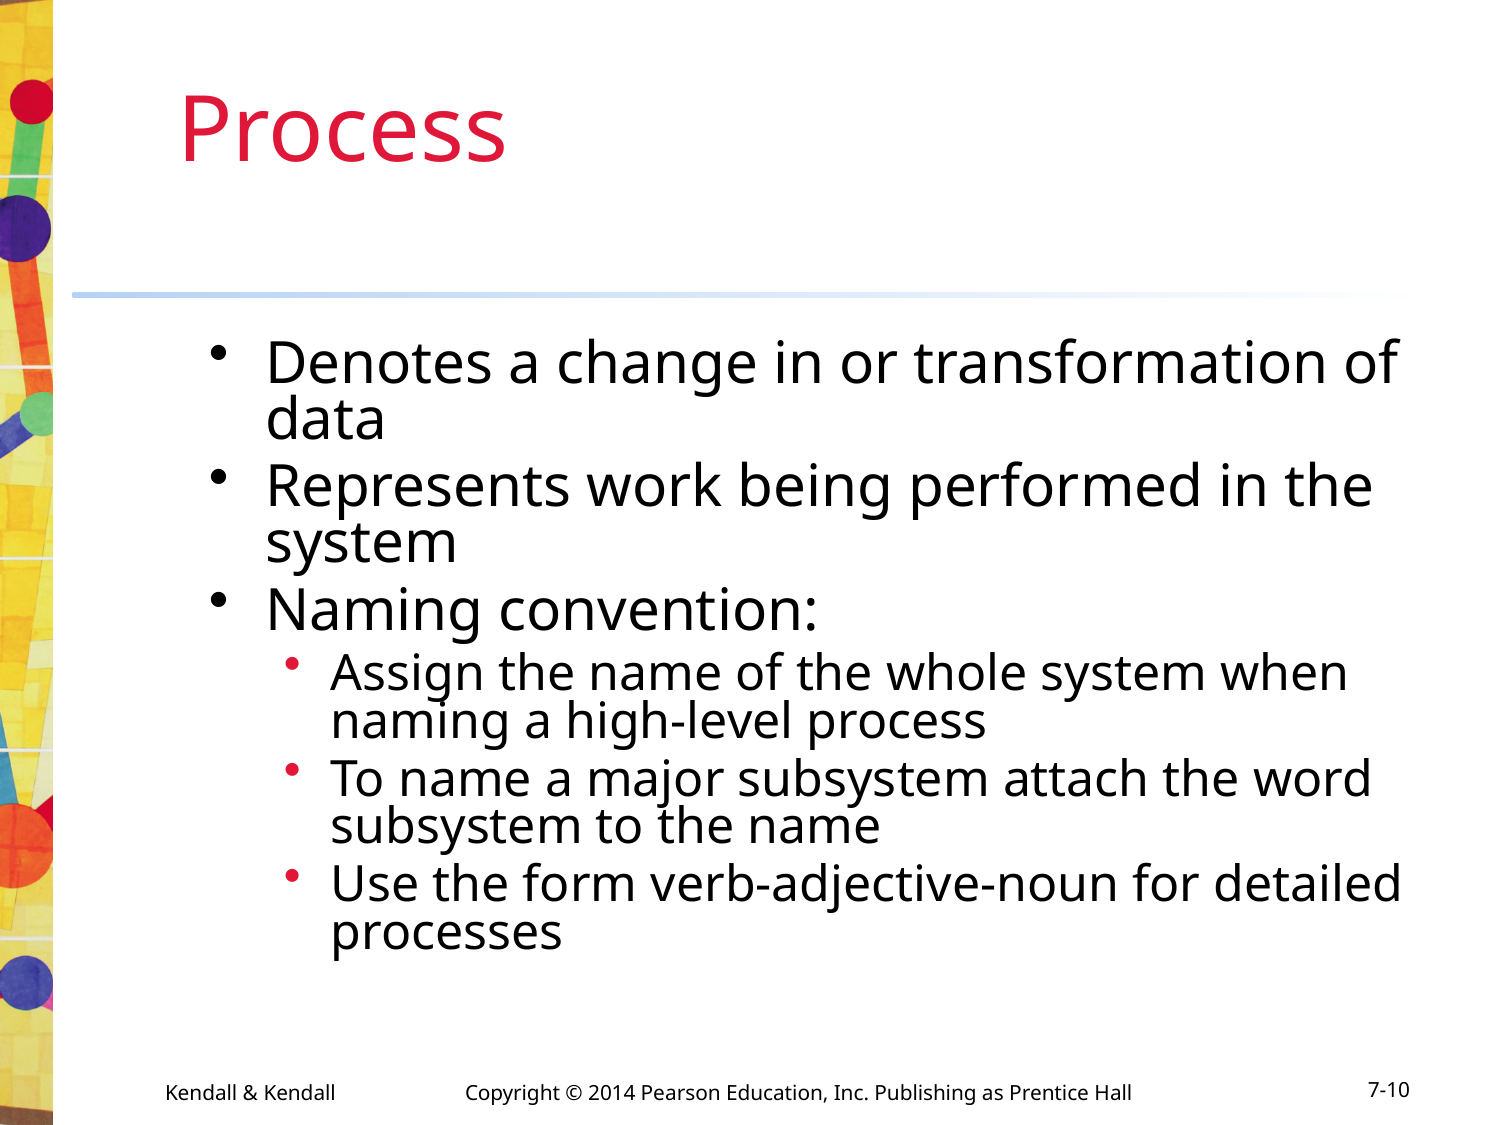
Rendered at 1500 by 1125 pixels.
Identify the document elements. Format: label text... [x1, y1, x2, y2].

list Denotes a change in or transformation of data Represents work being performed in the system Naming convention: Assign the name of the whole system when naming a high-level process To name a major subsystem attach the word subsystem to the name Use the form verb-adjective-noun for detailed processes [193, 330, 1470, 1007]
picture [0, 0, 53, 1125]
title Process [162, 62, 1455, 251]
slide_number Kendall & Kendall Copyright © 2014 Pearson Education, Inc. Publishing as Prentice Hall [150, 1037, 1112, 1113]
slide_number 7-10 [1112, 1037, 1425, 1113]
